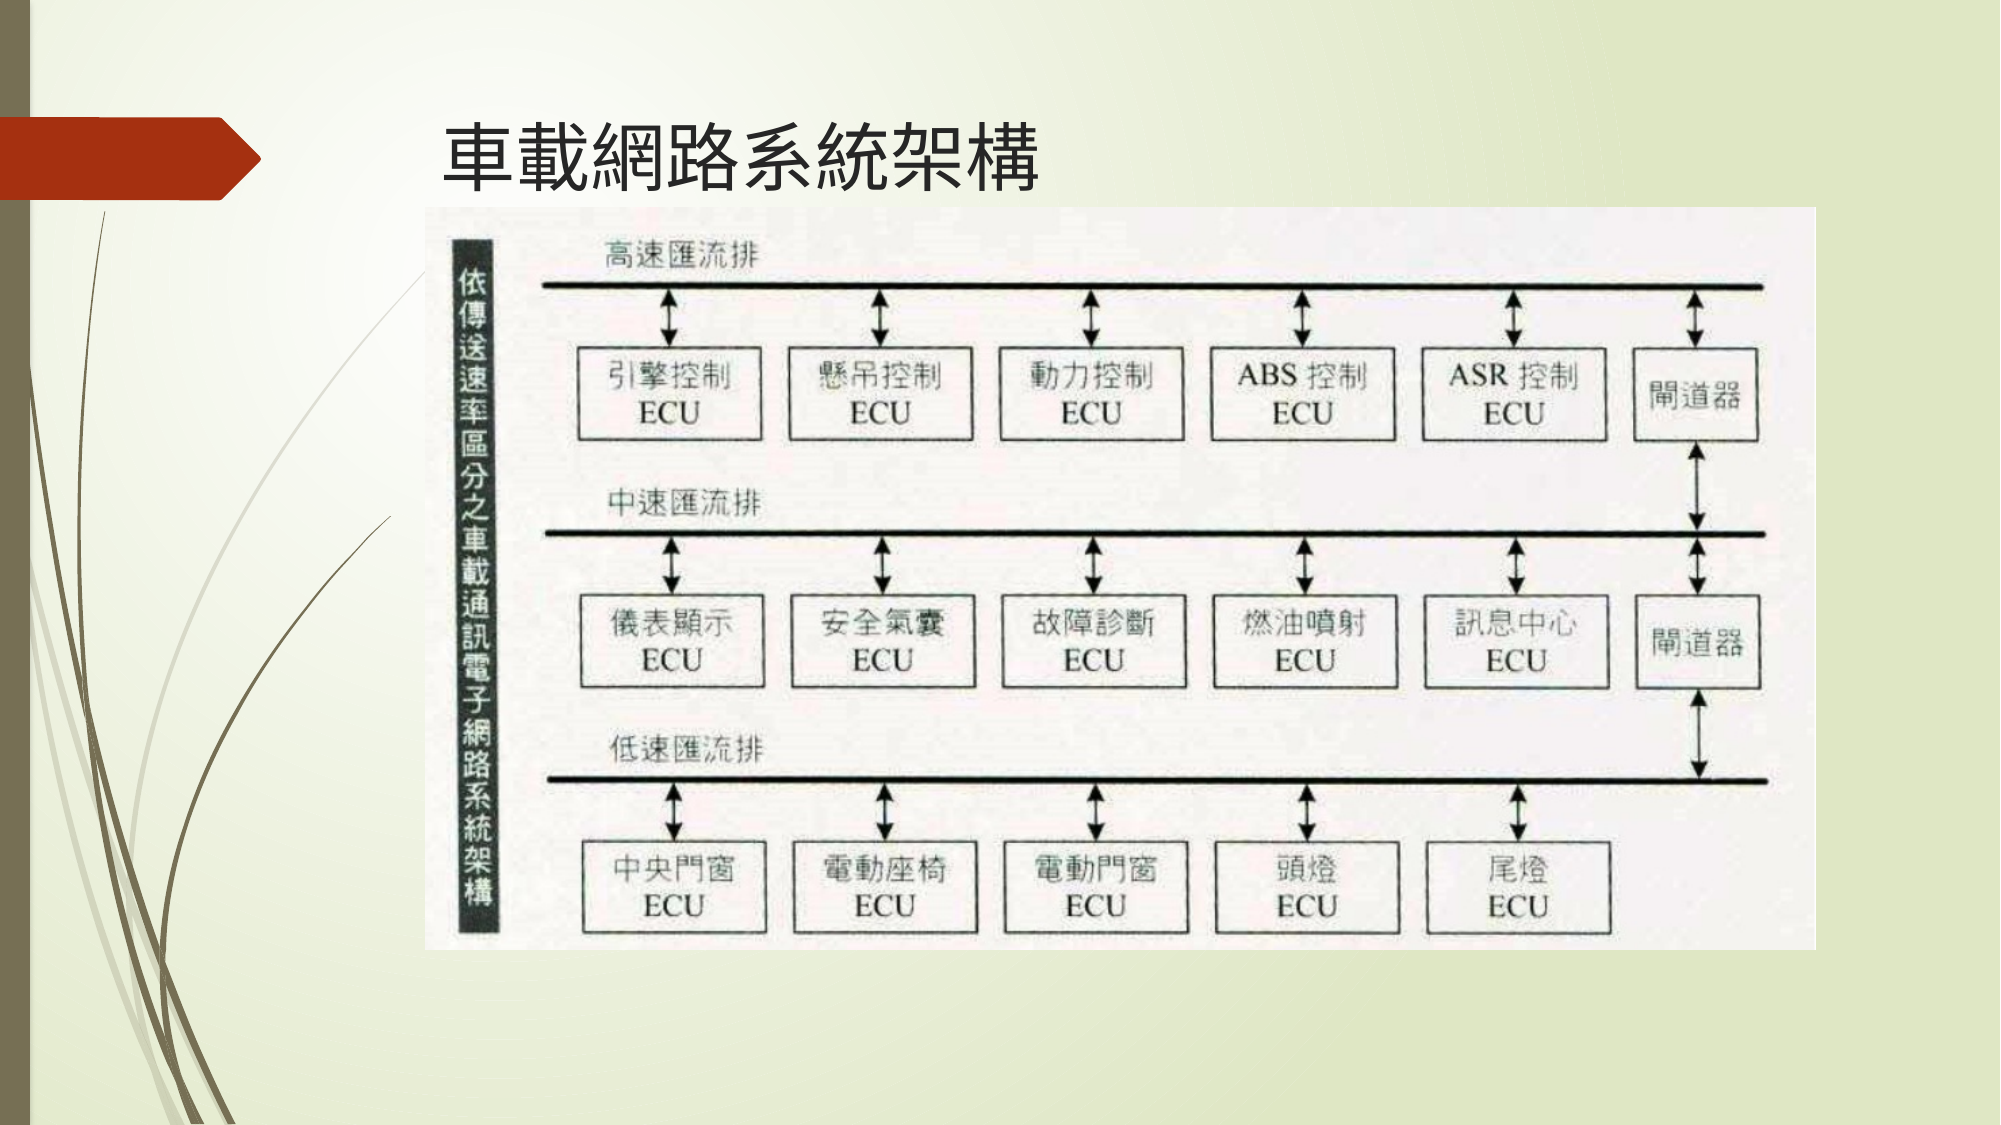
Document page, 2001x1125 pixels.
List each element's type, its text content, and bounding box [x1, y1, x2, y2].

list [425, 207, 1817, 951]
title 車載網路系統架構 [425, 102, 1888, 313]
